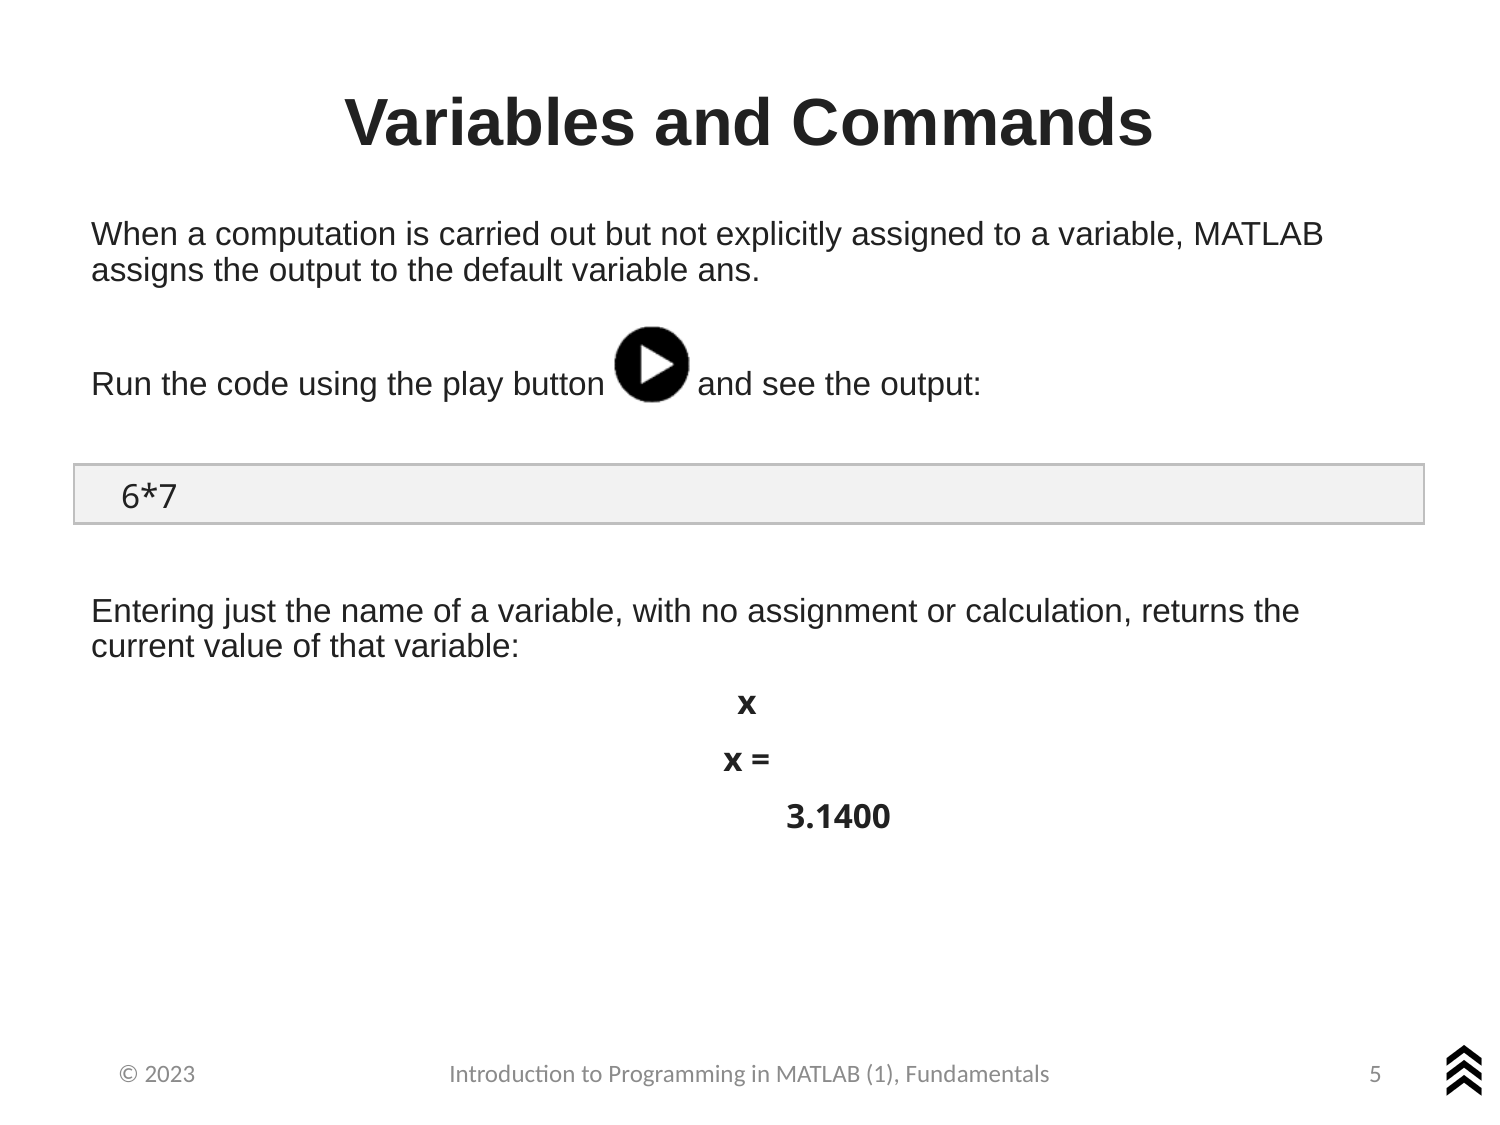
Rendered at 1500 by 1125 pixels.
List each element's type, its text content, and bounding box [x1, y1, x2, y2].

title Variables and Commands [103, 59, 1397, 188]
footer Introduction to Programming in MATLAB (1), Fundamentals [279, 1042, 1059, 1103]
picture [1434, 1040, 1494, 1100]
picture [612, 326, 694, 404]
slide_number 5 [1059, 1042, 1397, 1103]
list When a computation is carried out but not explicitly assigned to a variable, MATLAB assigns the output to the default variable ans. Run the code using the play button and see the output: 6*7 Entering just the name of a variable, with no assignment or calculation, returns the current value of that variable: x x = 3.1400 [76, 209, 1427, 1048]
slide_number © 2023 [103, 1042, 279, 1103]
